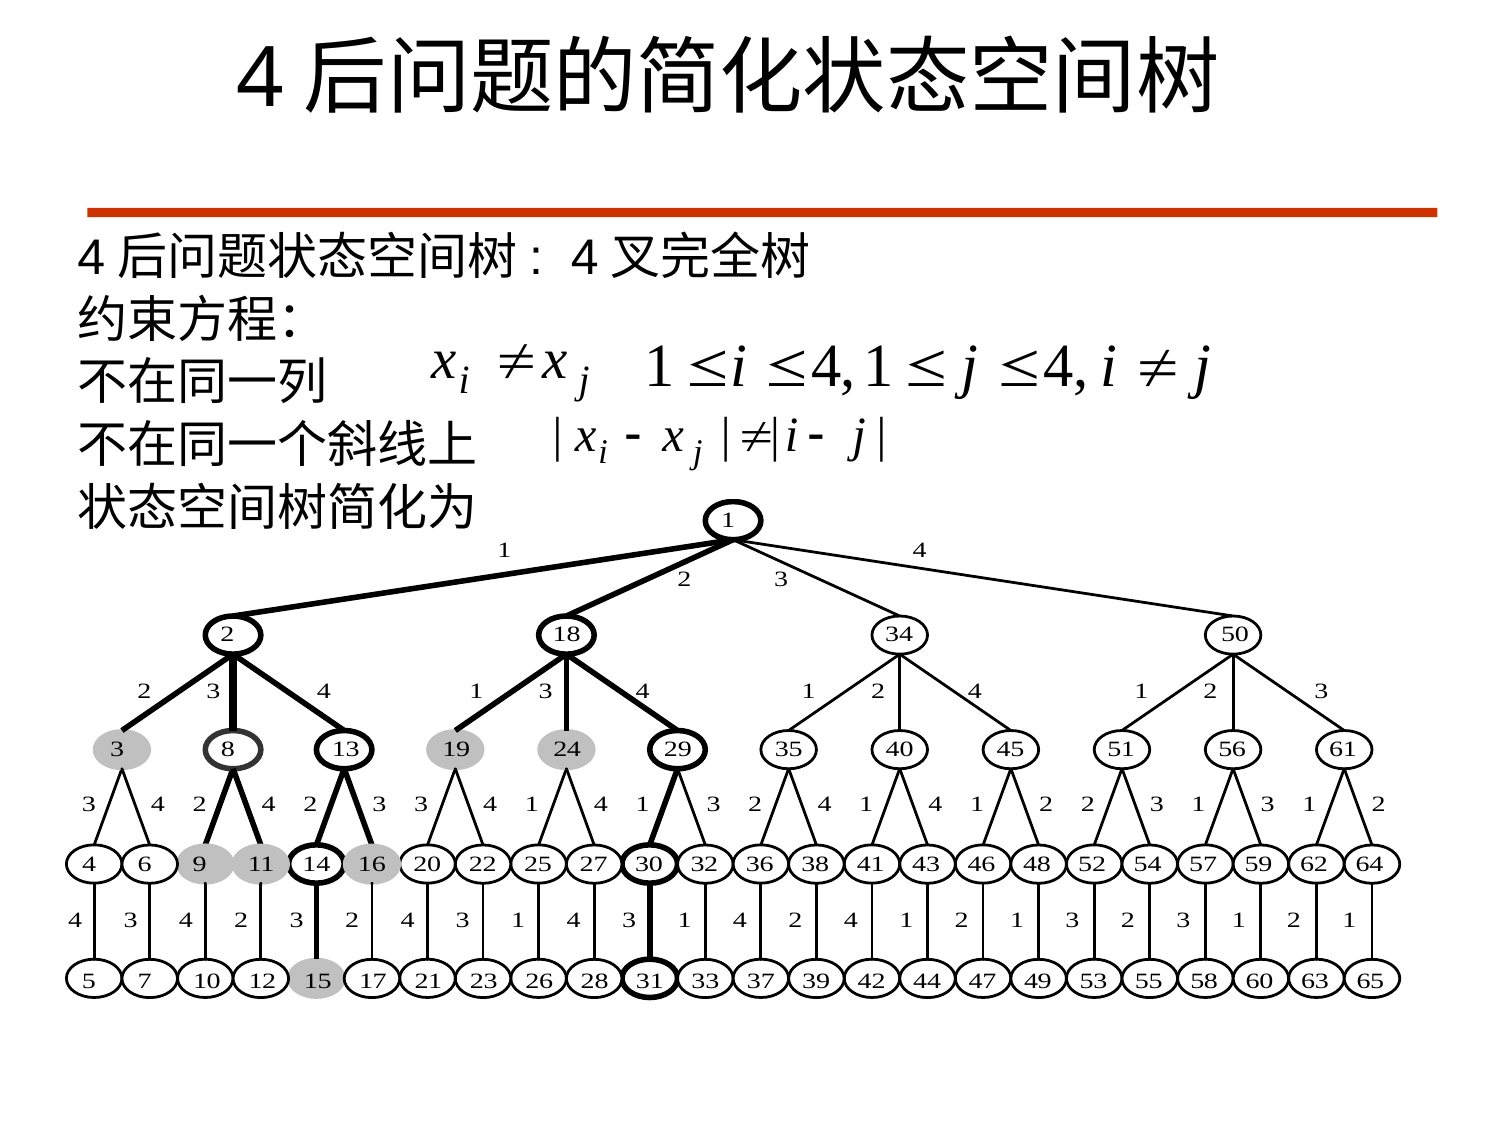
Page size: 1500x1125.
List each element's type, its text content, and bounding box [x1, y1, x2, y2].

text_box 4后问题的简化状态空间树 [52, 0, 1403, 167]
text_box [639, 330, 1228, 418]
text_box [417, 321, 606, 420]
text_box 4后问题状态空间树: 4叉完全树 约束方程： 不在同一列 不在同一个斜线上 状态空间树简化为 [69, 229, 1458, 972]
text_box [546, 402, 897, 487]
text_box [40, 499, 1404, 1001]
